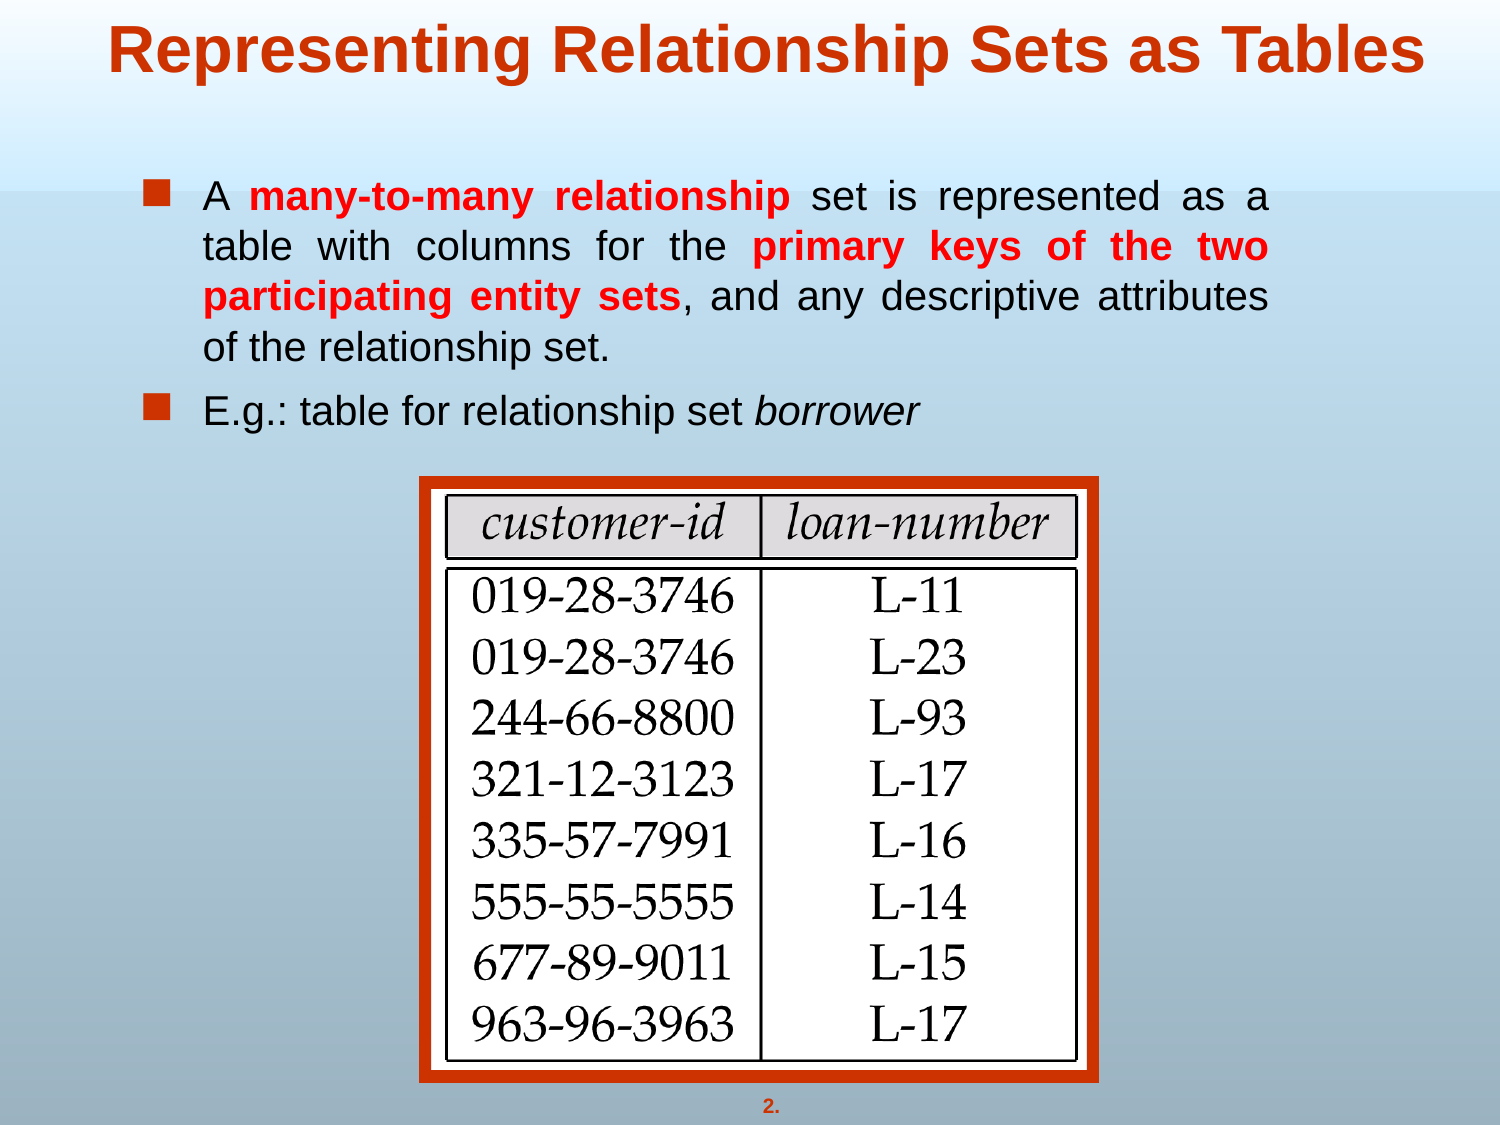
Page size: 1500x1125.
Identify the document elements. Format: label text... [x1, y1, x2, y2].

title Representing Relationship Sets as Tables [76, 18, 1460, 94]
list A many-to-many relationship set is represented as a table with columns for the primary keys of the two participating entity sets, and any descriptive attributes of the relationship set. E.g.: table for relationship set borrower [131, 161, 1285, 447]
picture [431, 488, 1087, 1071]
